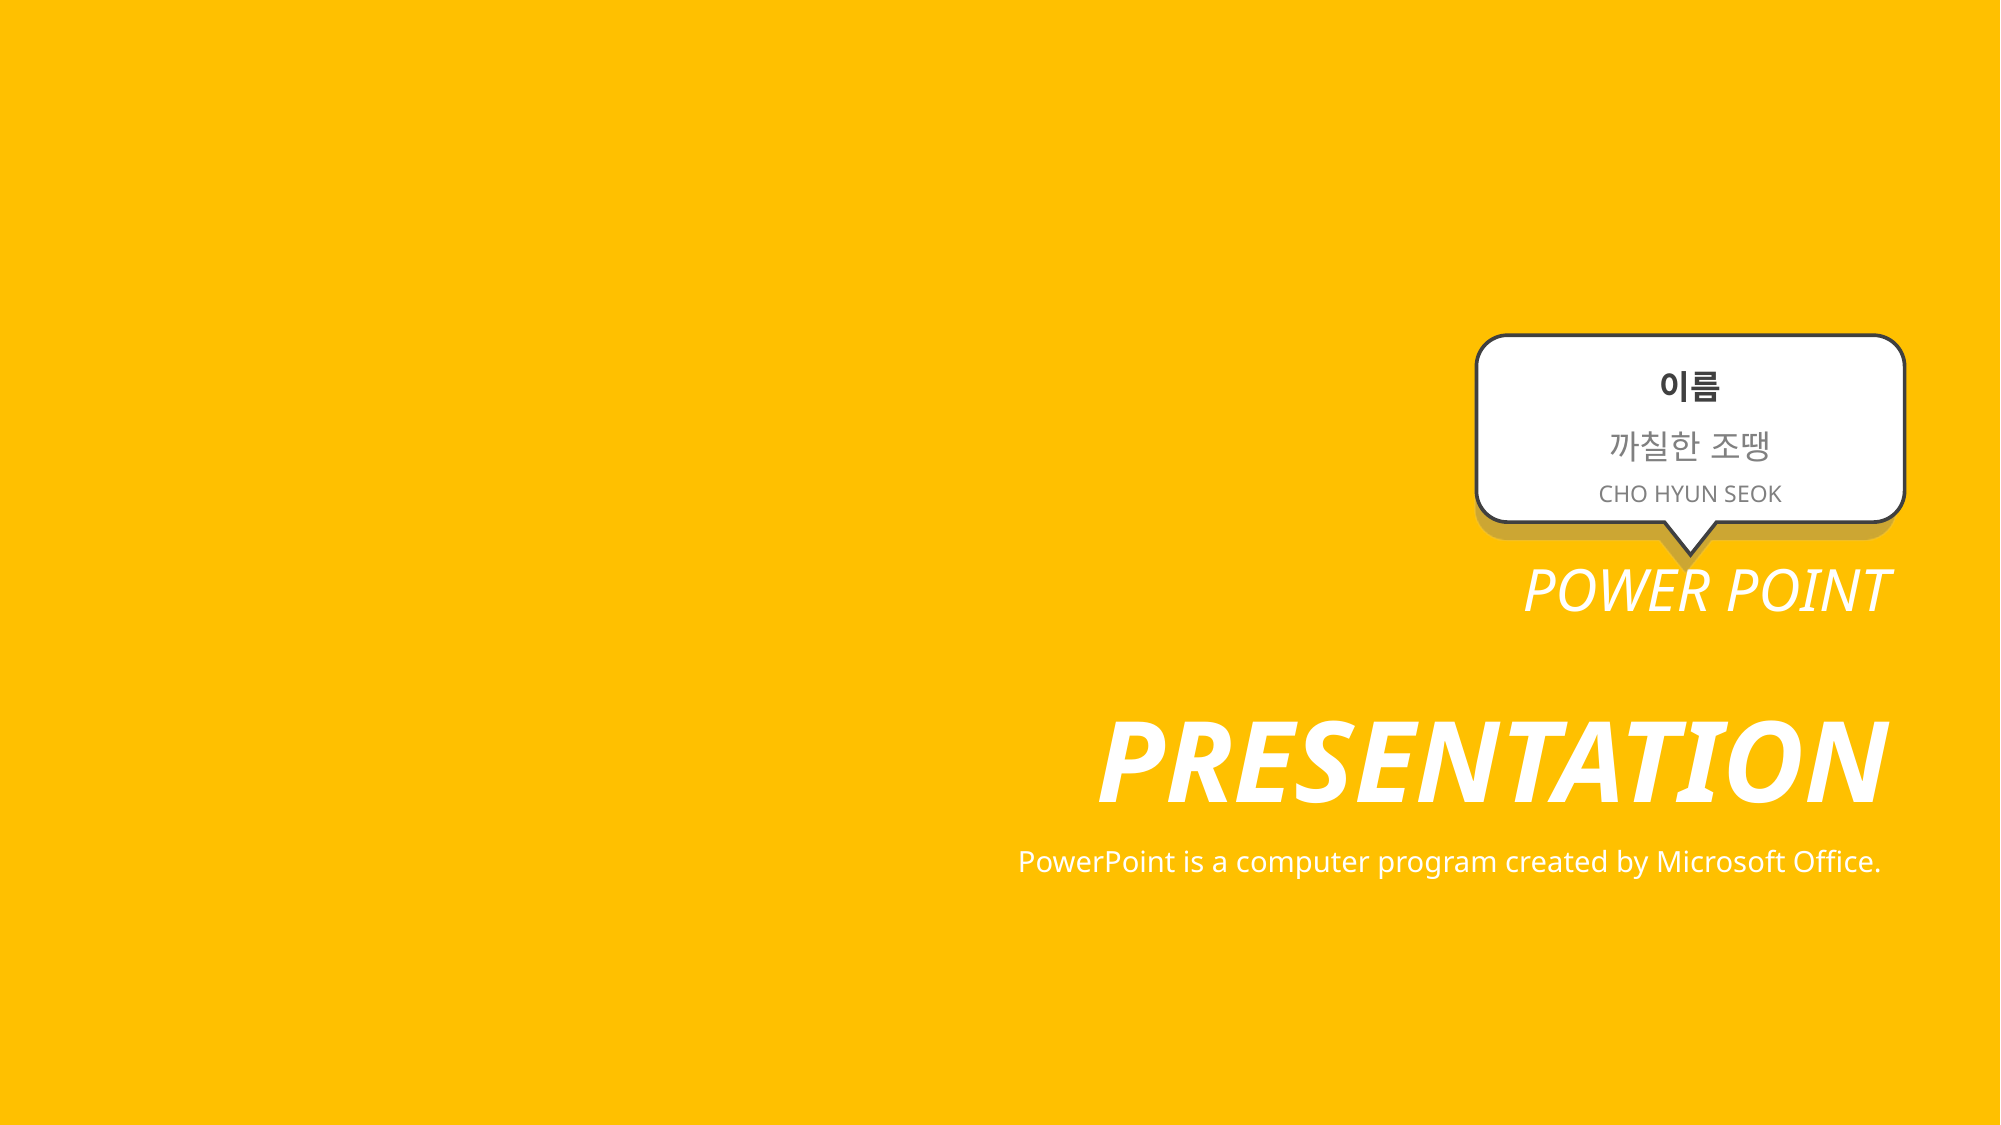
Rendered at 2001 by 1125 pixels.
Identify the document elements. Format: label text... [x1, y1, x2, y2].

text_box [1475, 334, 1906, 557]
text_box POWER POINT PRESENTATION PowerPoint is a computer program created by Microsoft Office. [787, 510, 1905, 886]
text_box 이름 까칠한 조땡 CHO HYUN SEOK [1502, 339, 1879, 515]
